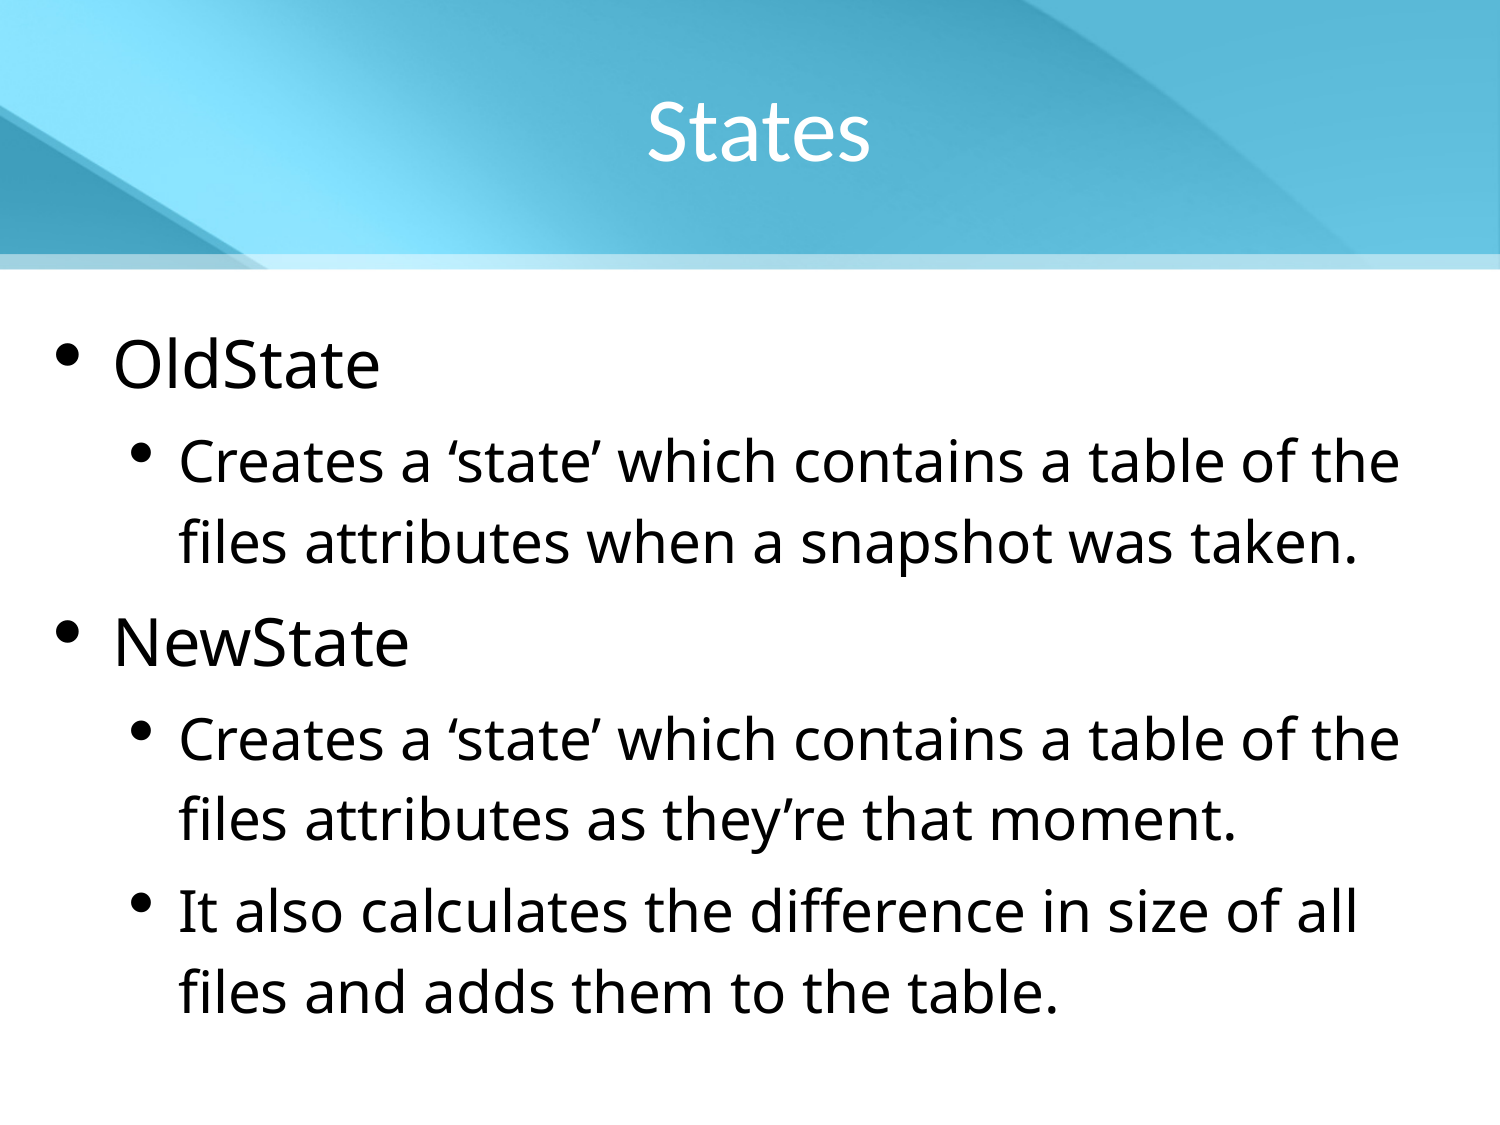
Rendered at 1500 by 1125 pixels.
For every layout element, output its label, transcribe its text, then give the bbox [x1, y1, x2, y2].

picture [0, 0, 1500, 1125]
title States [76, 30, 1444, 219]
list OldState Creates a ‘state’ which contains a table of the files attributes when a snapshot was taken. NewState Creates a ‘state’ which contains a table of the files attributes as they’re that moment. It also calculates the difference in size of all files and adds them to the table. [41, 302, 1459, 1083]
